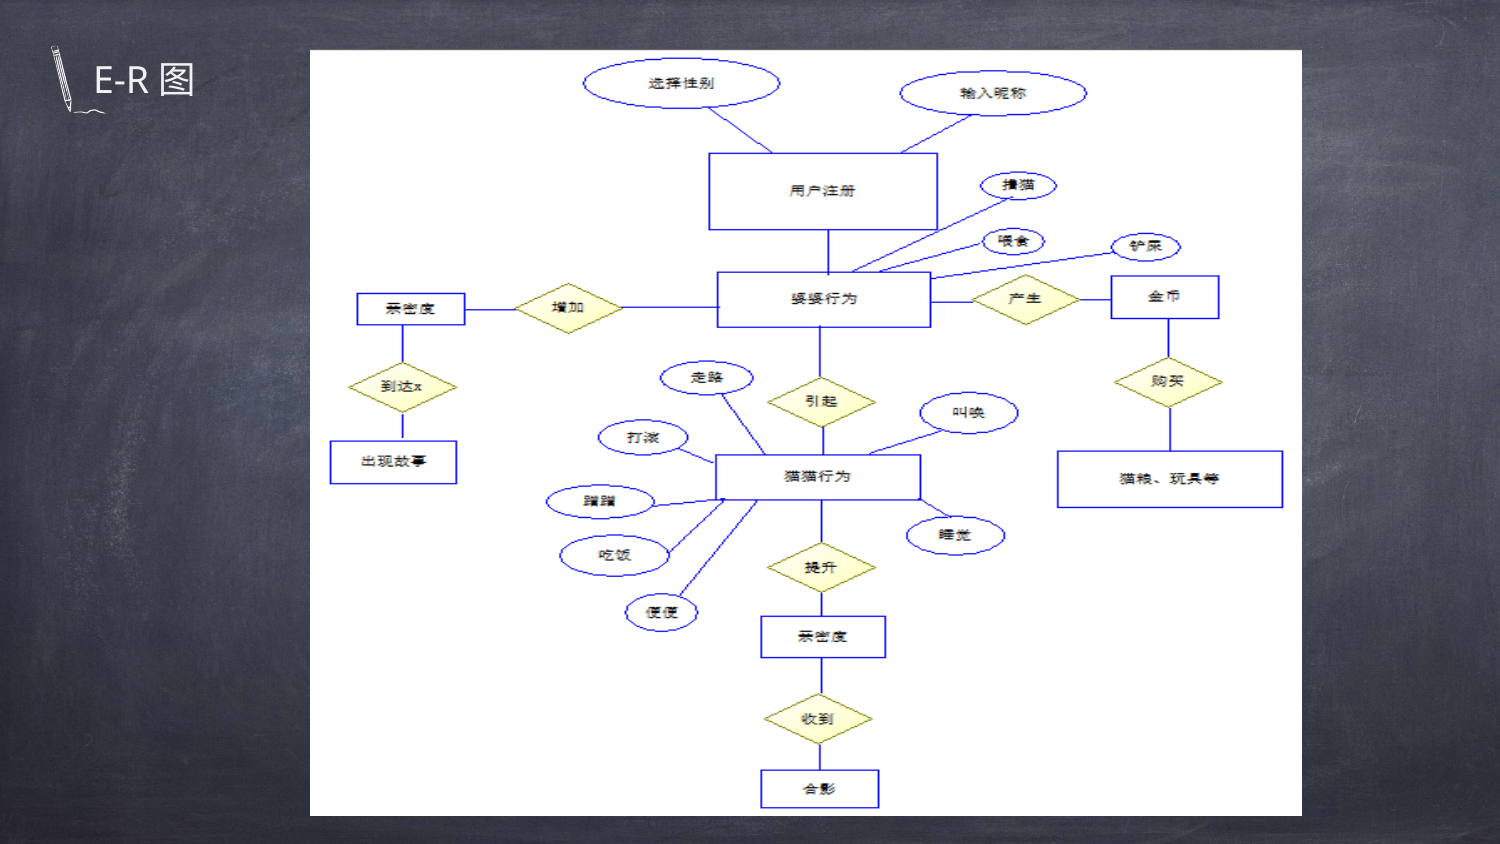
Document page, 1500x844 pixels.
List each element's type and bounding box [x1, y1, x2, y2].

picture [0, 0, 1500, 844]
text_box [50, 45, 380, 114]
